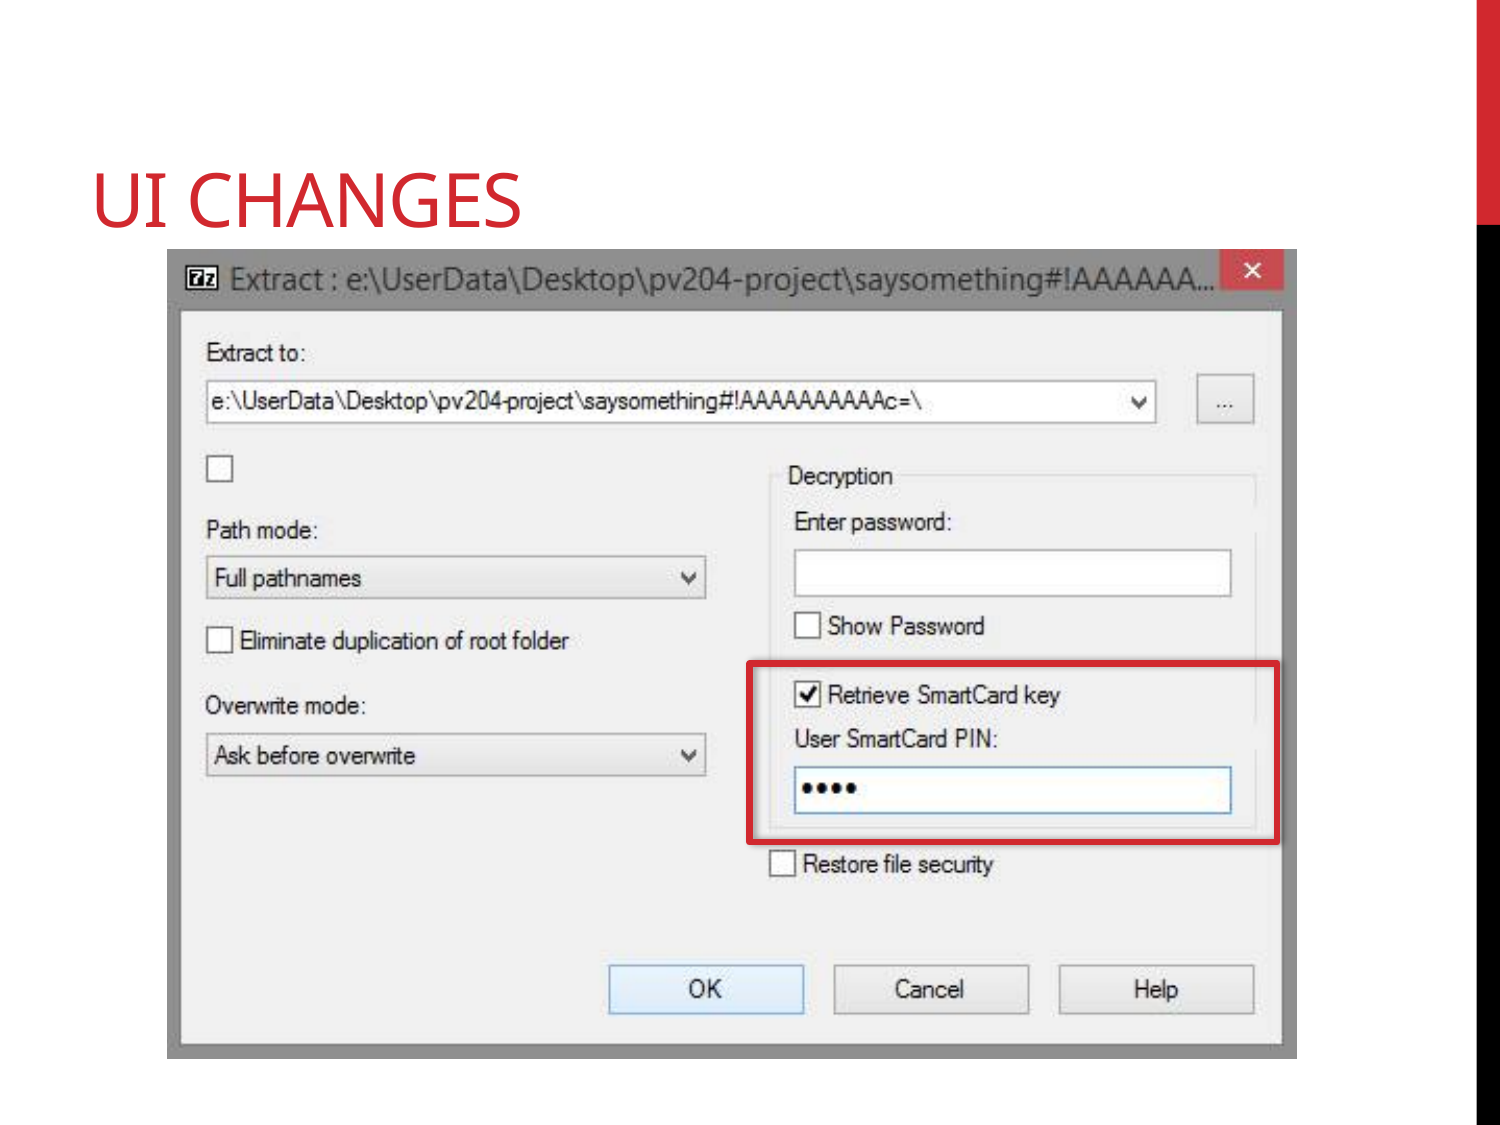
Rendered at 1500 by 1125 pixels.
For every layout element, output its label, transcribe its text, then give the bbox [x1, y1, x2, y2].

picture [166, 249, 1297, 1059]
title UI changes [75, 25, 1025, 250]
